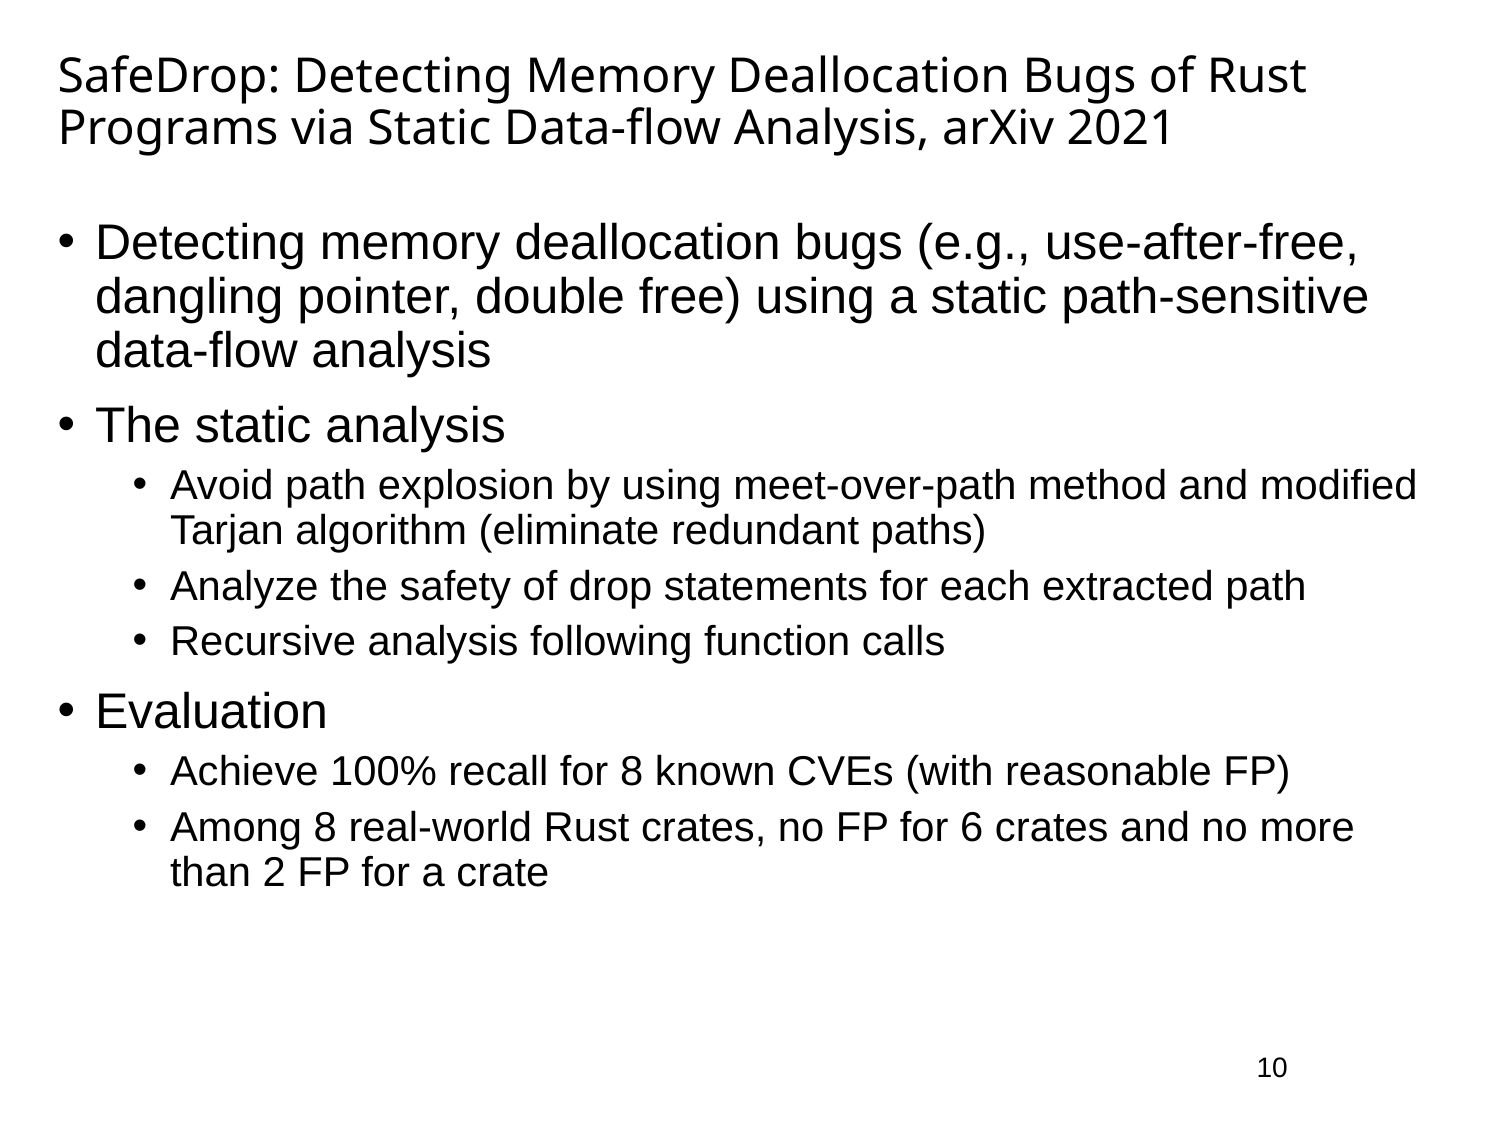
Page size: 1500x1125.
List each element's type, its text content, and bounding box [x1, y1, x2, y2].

title SafeDrop: Detecting Memory Deallocation Bugs of Rust Programs via Static Data-flow Analysis, arXiv 2021 [42, 25, 1459, 181]
list Detecting memory deallocation bugs (e.g., use-after-free, dangling pointer, double free) using a static path-sensitive data-flow analysis The static analysis Avoid path explosion by using meet-over-path method and modified Tarjan algorithm (eliminate redundant paths) Analyze the safety of drop statements for each extracted path Recursive analysis following function calls Evaluation Achieve 100% recall for 8 known CVEs (with reasonable FP) Among 8 real-world Rust crates, no FP for 6 crates and no more than 2 FP for a crate [42, 208, 1459, 1015]
